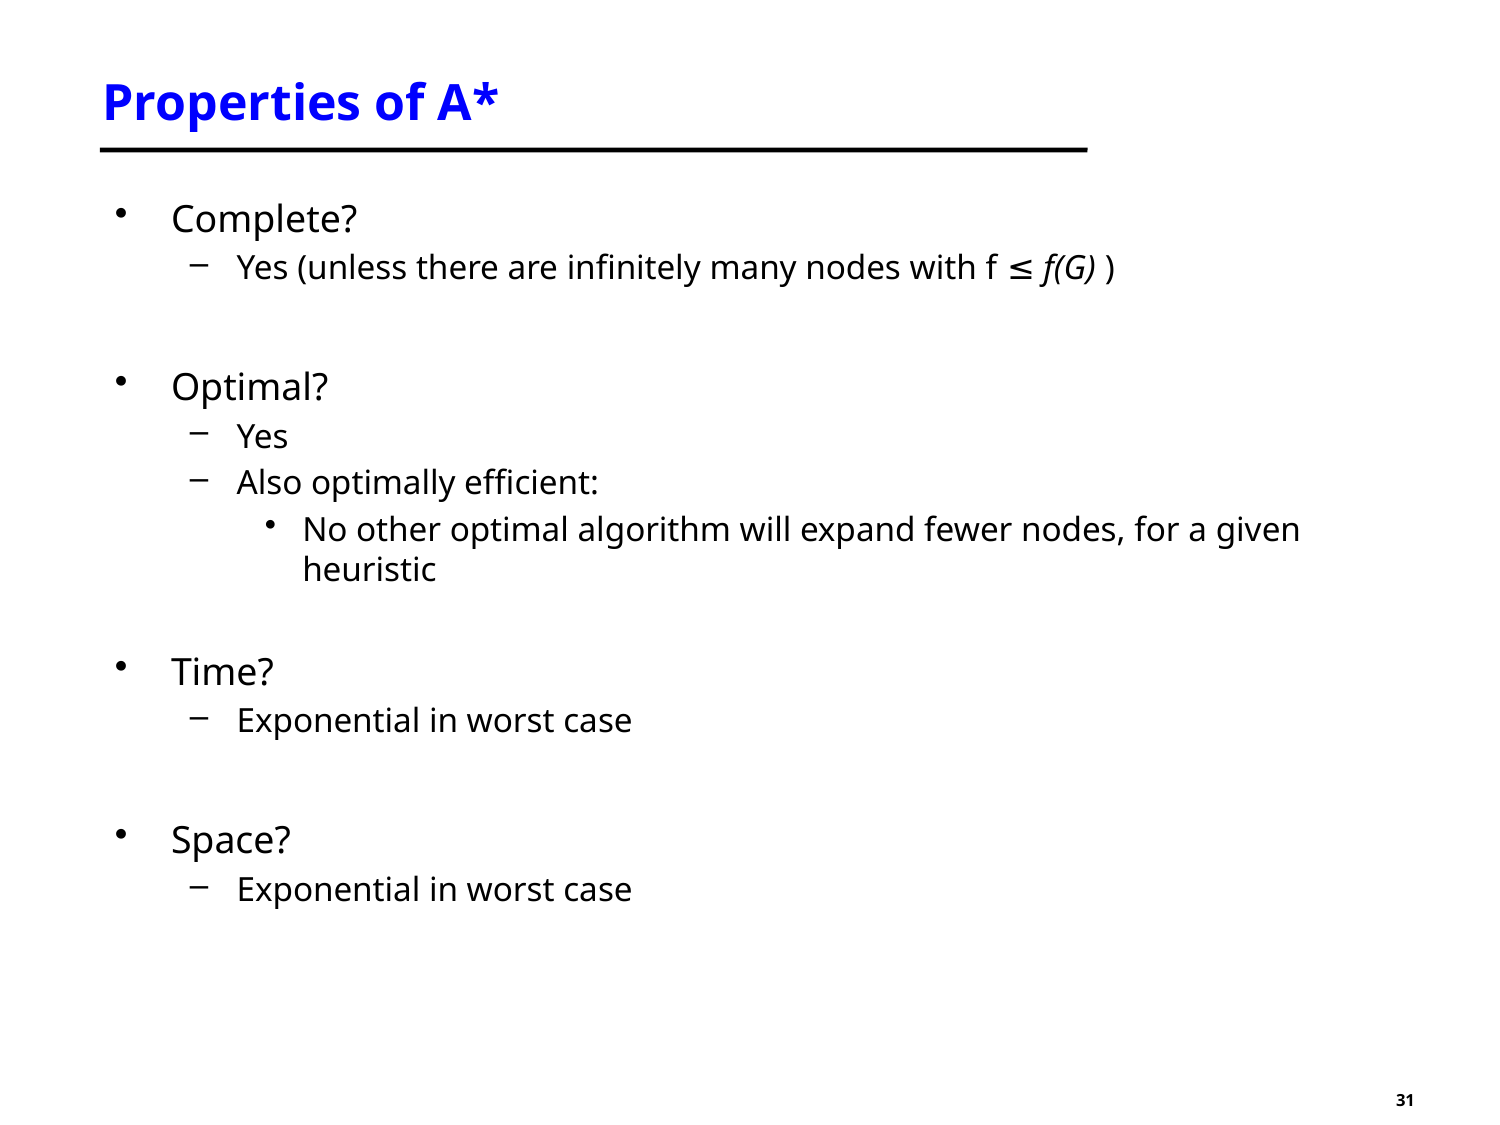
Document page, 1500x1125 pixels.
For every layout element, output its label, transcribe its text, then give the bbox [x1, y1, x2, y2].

list Complete? Yes (unless there are infinitely many nodes with f ≤ f(G) ) Optimal? Yes Also optimally efficient: No other optimal algorithm will expand fewer nodes, for a given heuristic Time? Exponential in worst case Space? Exponential in worst case [99, 187, 1388, 1013]
title Properties of A* [87, 50, 1363, 150]
